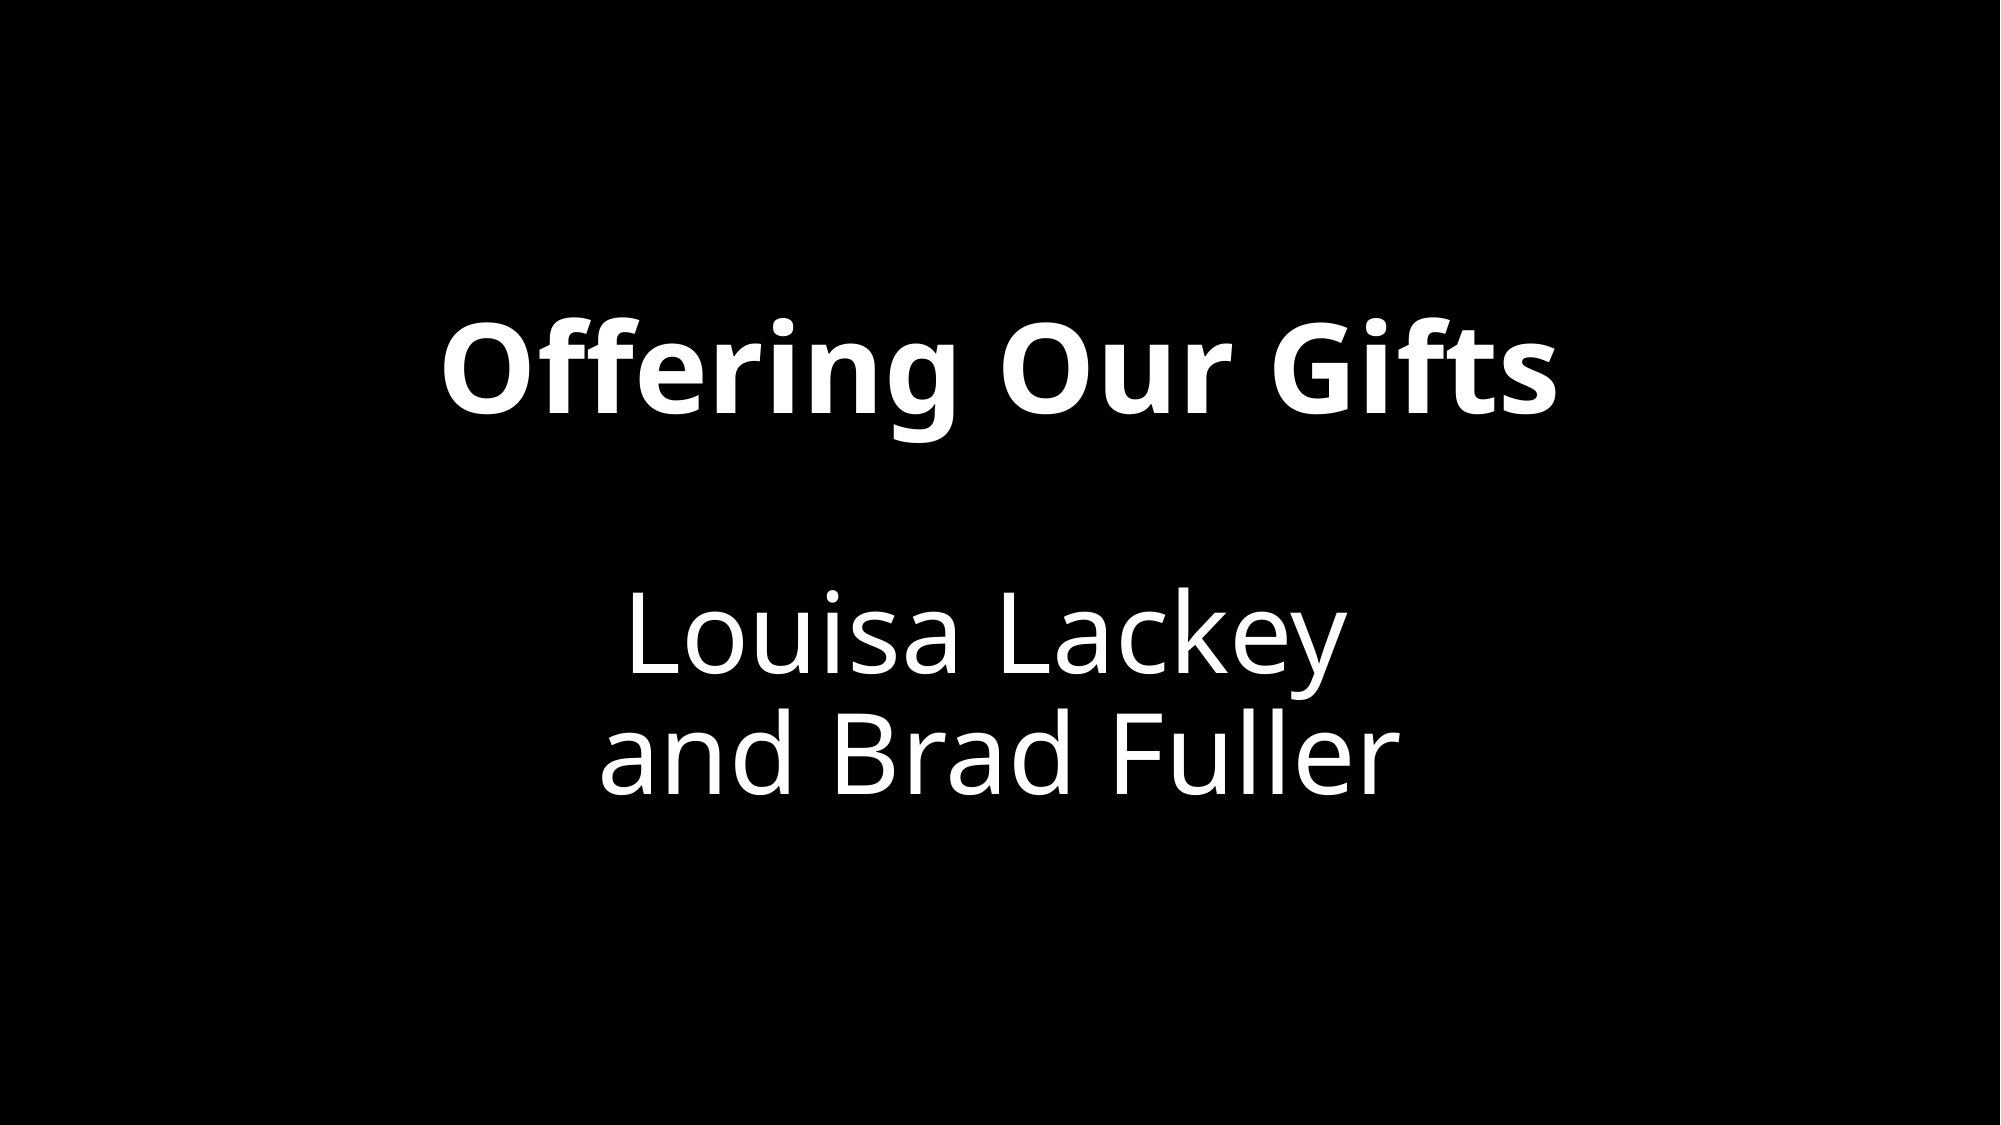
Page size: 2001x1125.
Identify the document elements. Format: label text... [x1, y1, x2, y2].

title Offering Our Gifts Louisa Lackey and Brad Fuller [73, 162, 1927, 963]
